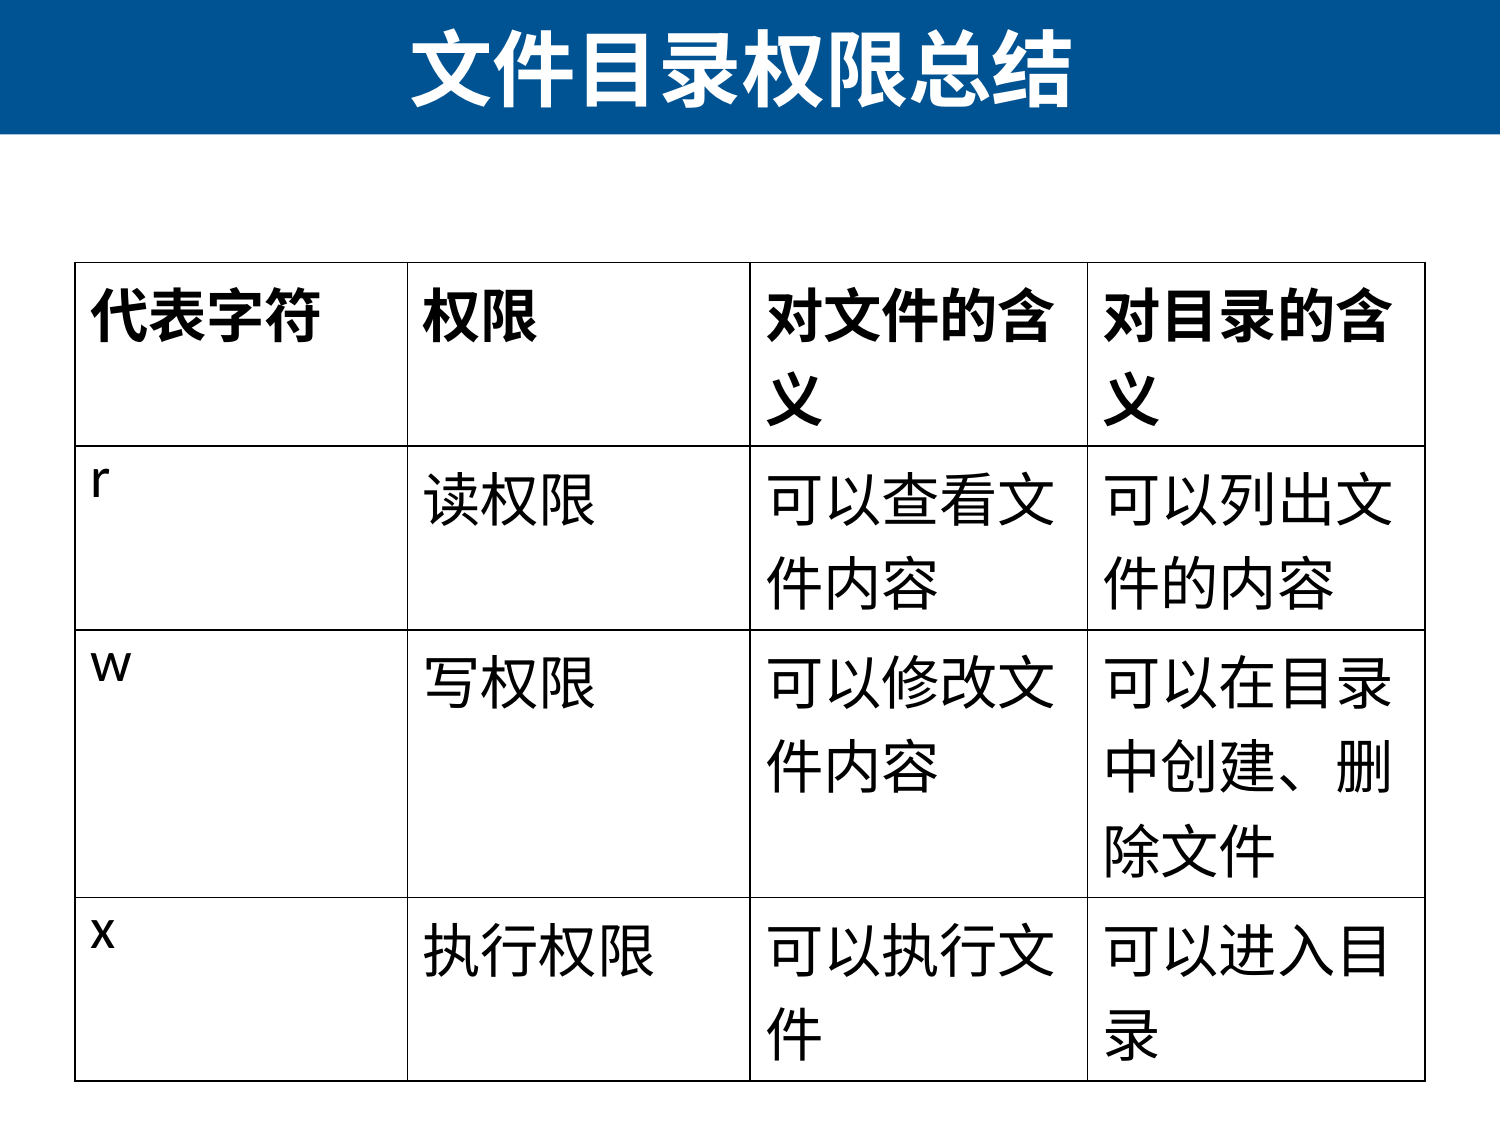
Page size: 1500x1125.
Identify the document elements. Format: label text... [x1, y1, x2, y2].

table_cell 可以修改文件内容 [751, 631, 1087, 897]
table_cell x [76, 898, 407, 1080]
table_cell 读权限 [408, 447, 749, 629]
table_cell 可以执行文件 [751, 898, 1087, 1080]
title 文件目录权限总结 [2, 0, 1483, 135]
table_header 对目录的含义 [1088, 263, 1424, 445]
table_cell 执行权限 [408, 898, 749, 1080]
table_cell w [76, 631, 407, 897]
table_cell 可以查看文件内容 [751, 447, 1087, 629]
table_cell 可以在目录中创建、删除文件 [1088, 631, 1424, 897]
table_header 权限 [408, 263, 749, 445]
table_header 代表字符 [76, 263, 407, 445]
table_cell r [76, 447, 407, 629]
table_header 对文件的含义 [751, 263, 1087, 445]
table_cell 可以进入目录 [1088, 898, 1424, 1080]
table_cell 写权限 [408, 631, 749, 897]
table_cell 可以列出文件的内容 [1088, 447, 1424, 629]
